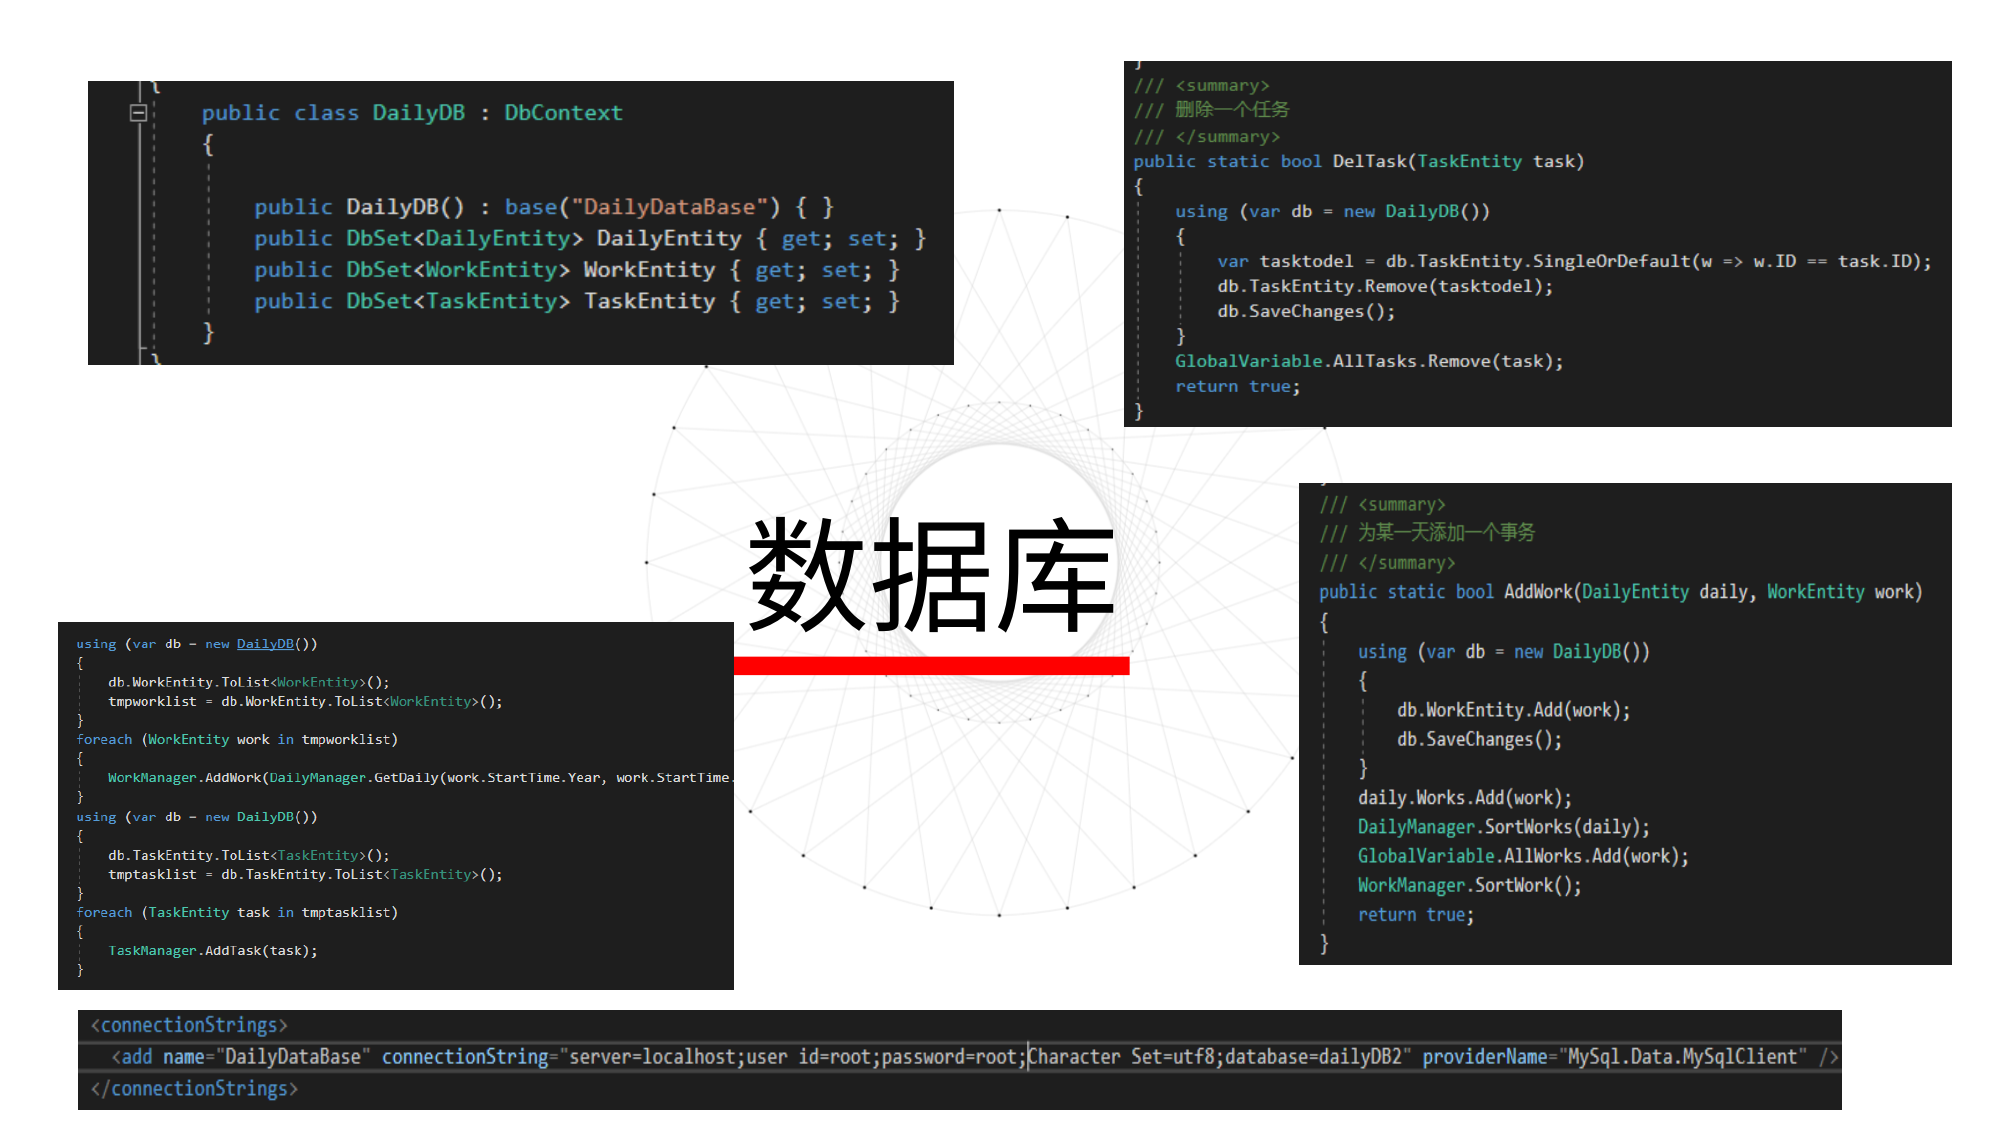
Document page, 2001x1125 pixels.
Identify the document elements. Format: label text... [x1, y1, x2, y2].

text_box [734, 656, 1131, 676]
picture [78, 1010, 1842, 1110]
text_box 数据库 [577, 444, 1286, 655]
picture [58, 61, 1952, 990]
